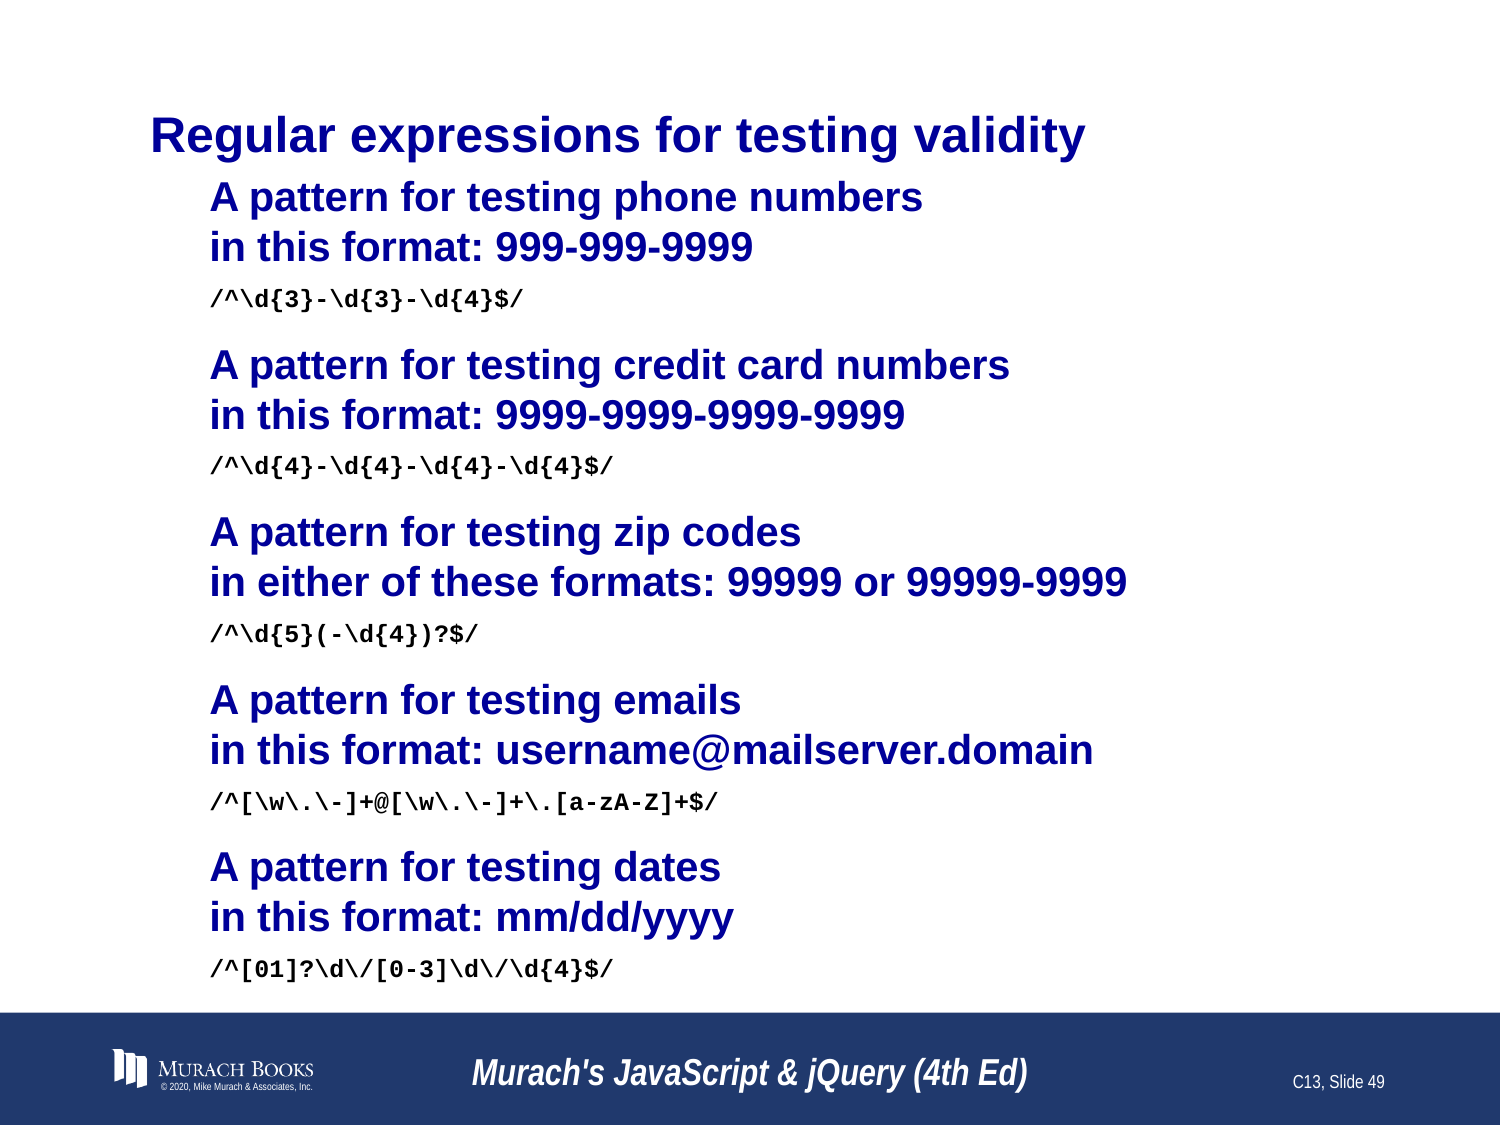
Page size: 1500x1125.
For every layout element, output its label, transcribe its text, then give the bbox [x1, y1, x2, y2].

title Regular expressions for testing validity [150, 102, 1350, 162]
list A pattern for testing phone numbers in this format: 999-999-9999 /^\d{3}-\d{3}-\d{4}$/ A pattern for testing credit card numbers in this format: 9999-9999-9999-9999 /^\d{4}-\d{4}-\d{4}-\d{4}$/ A pattern for testing zip codes in either of these formats: 99999 or 99999-9999 /^\d{5}(-\d{4})?$/ A pattern for testing emails in this format: username@mailserver.domain /^[\w\.\-]+@[\w\.\-]+\.[a-zA-Z]+$/ A pattern for testing dates in this format: mm/dd/yyyy /^[01]?\d\/[0-3]\d\/\d{4}$/ [137, 162, 1350, 963]
footer © 2020, Mike Murach & Associates, Inc. [12, 1025, 463, 1100]
slide_number Murach's JavaScript & jQuery (4th Ed) [463, 1025, 1050, 1100]
slide_number C13, Slide 49 [1087, 1025, 1400, 1100]
